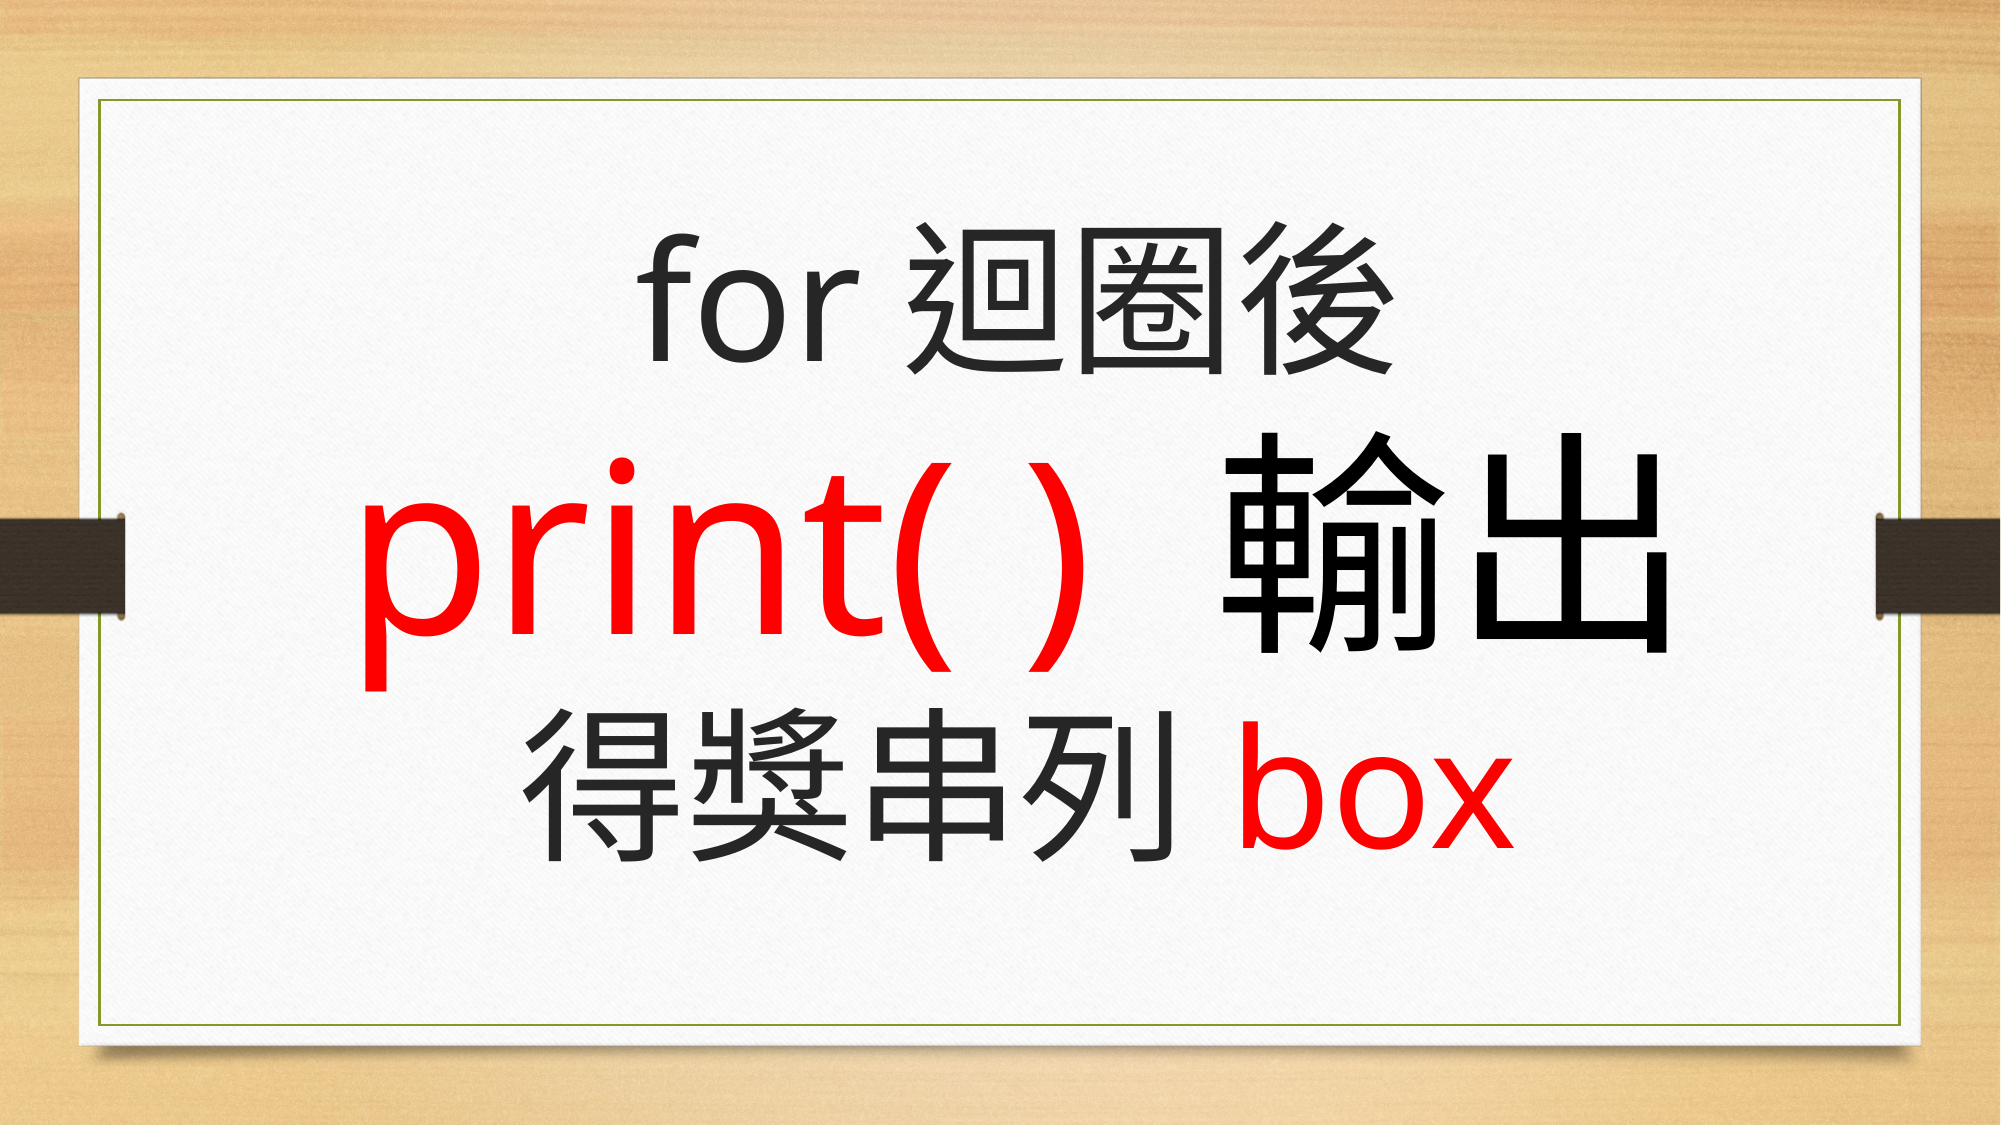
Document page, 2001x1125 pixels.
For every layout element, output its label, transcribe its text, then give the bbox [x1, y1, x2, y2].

picture [0, 0, 2001, 1125]
title for迴圈後 print( ) 輸出 得獎串列 box [164, 121, 1874, 956]
